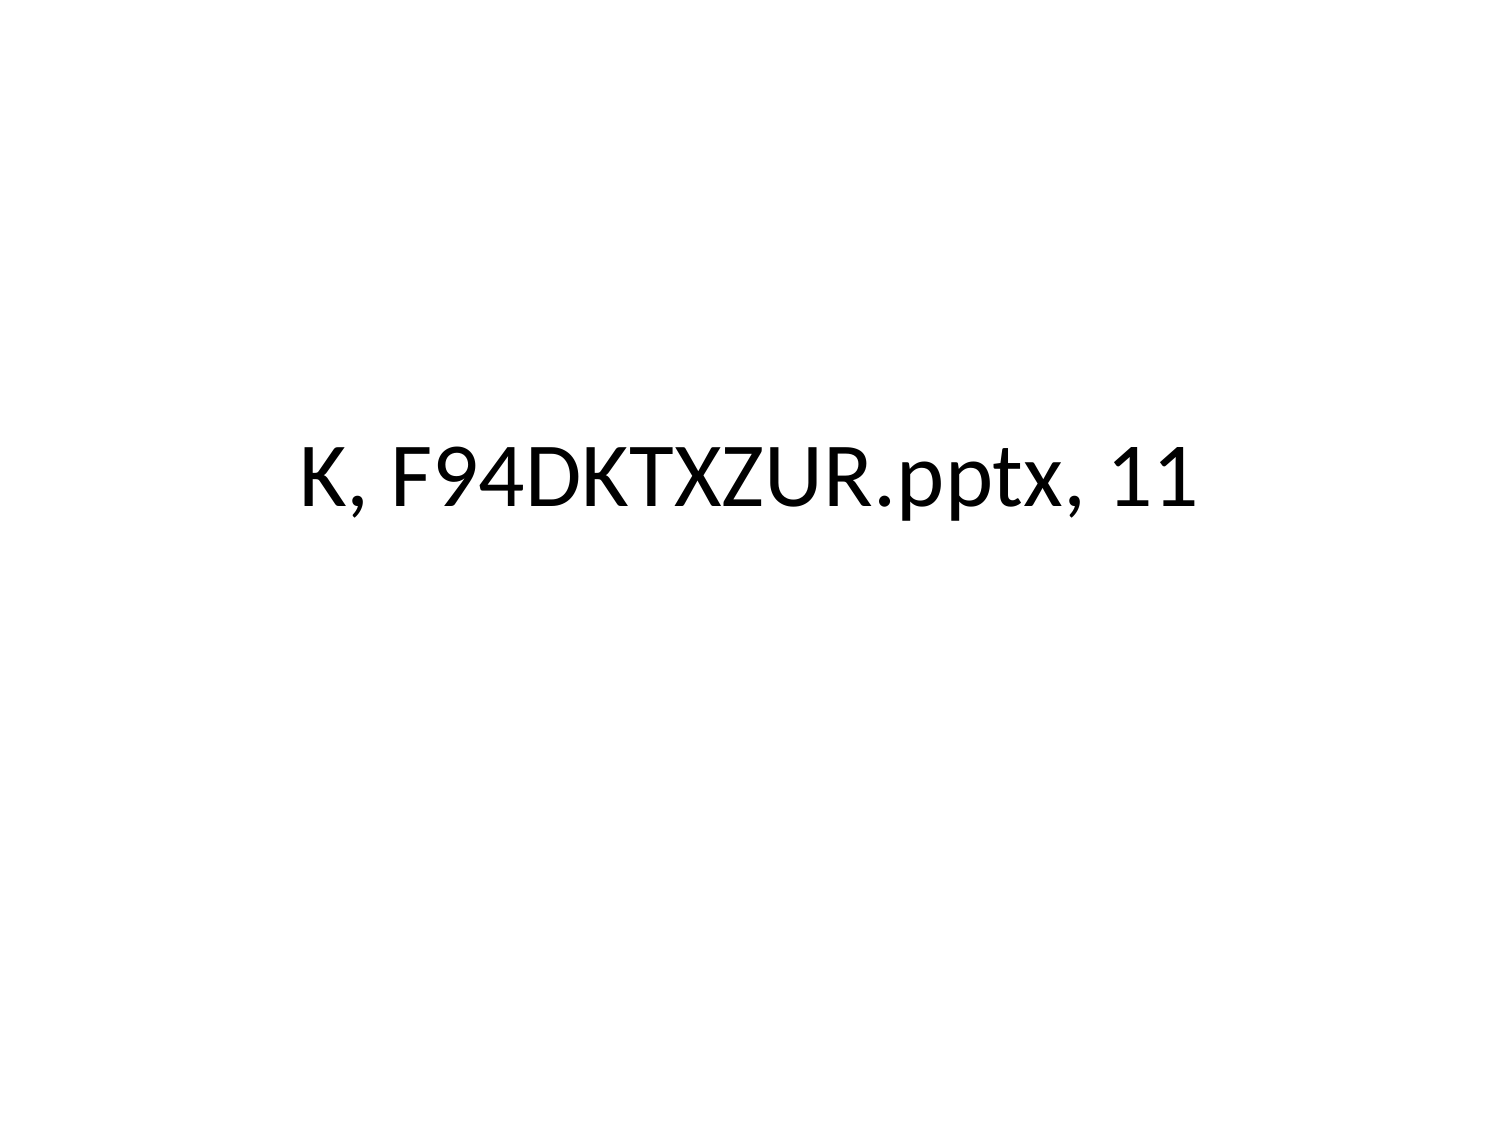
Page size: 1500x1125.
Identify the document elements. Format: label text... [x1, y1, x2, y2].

title K, F94DKTXZUR.pptx, 11 [112, 349, 1388, 591]
